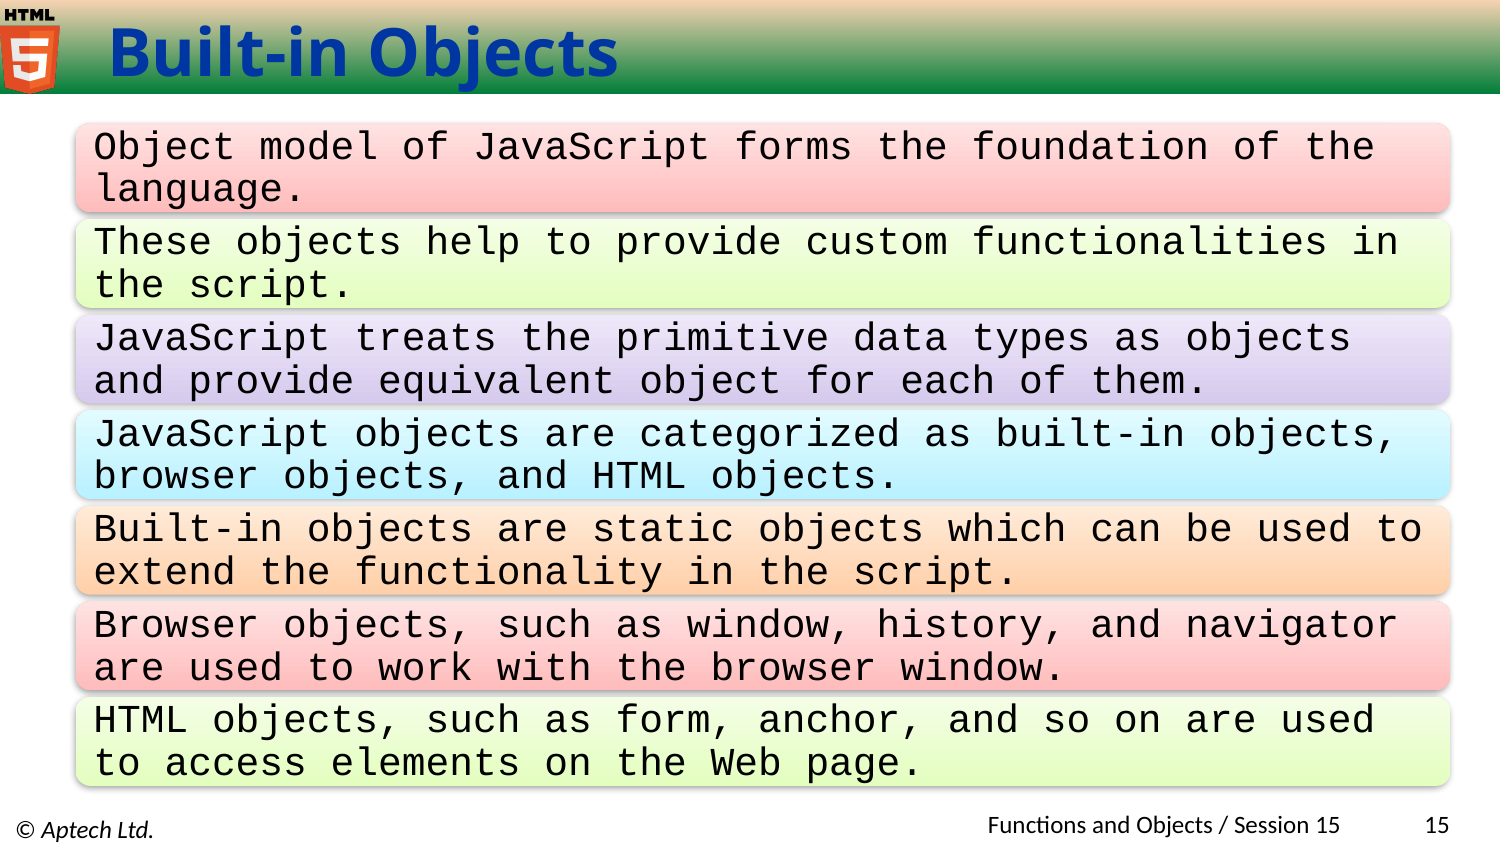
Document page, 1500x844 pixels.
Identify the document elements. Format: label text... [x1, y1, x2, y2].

footer Functions and Objects / Session 15 [375, 813, 1363, 835]
title Built-in Objects [75, 24, 1475, 75]
slide_number ‹#› [1363, 813, 1465, 835]
picture [0, 9, 72, 94]
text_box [75, 123, 1451, 787]
